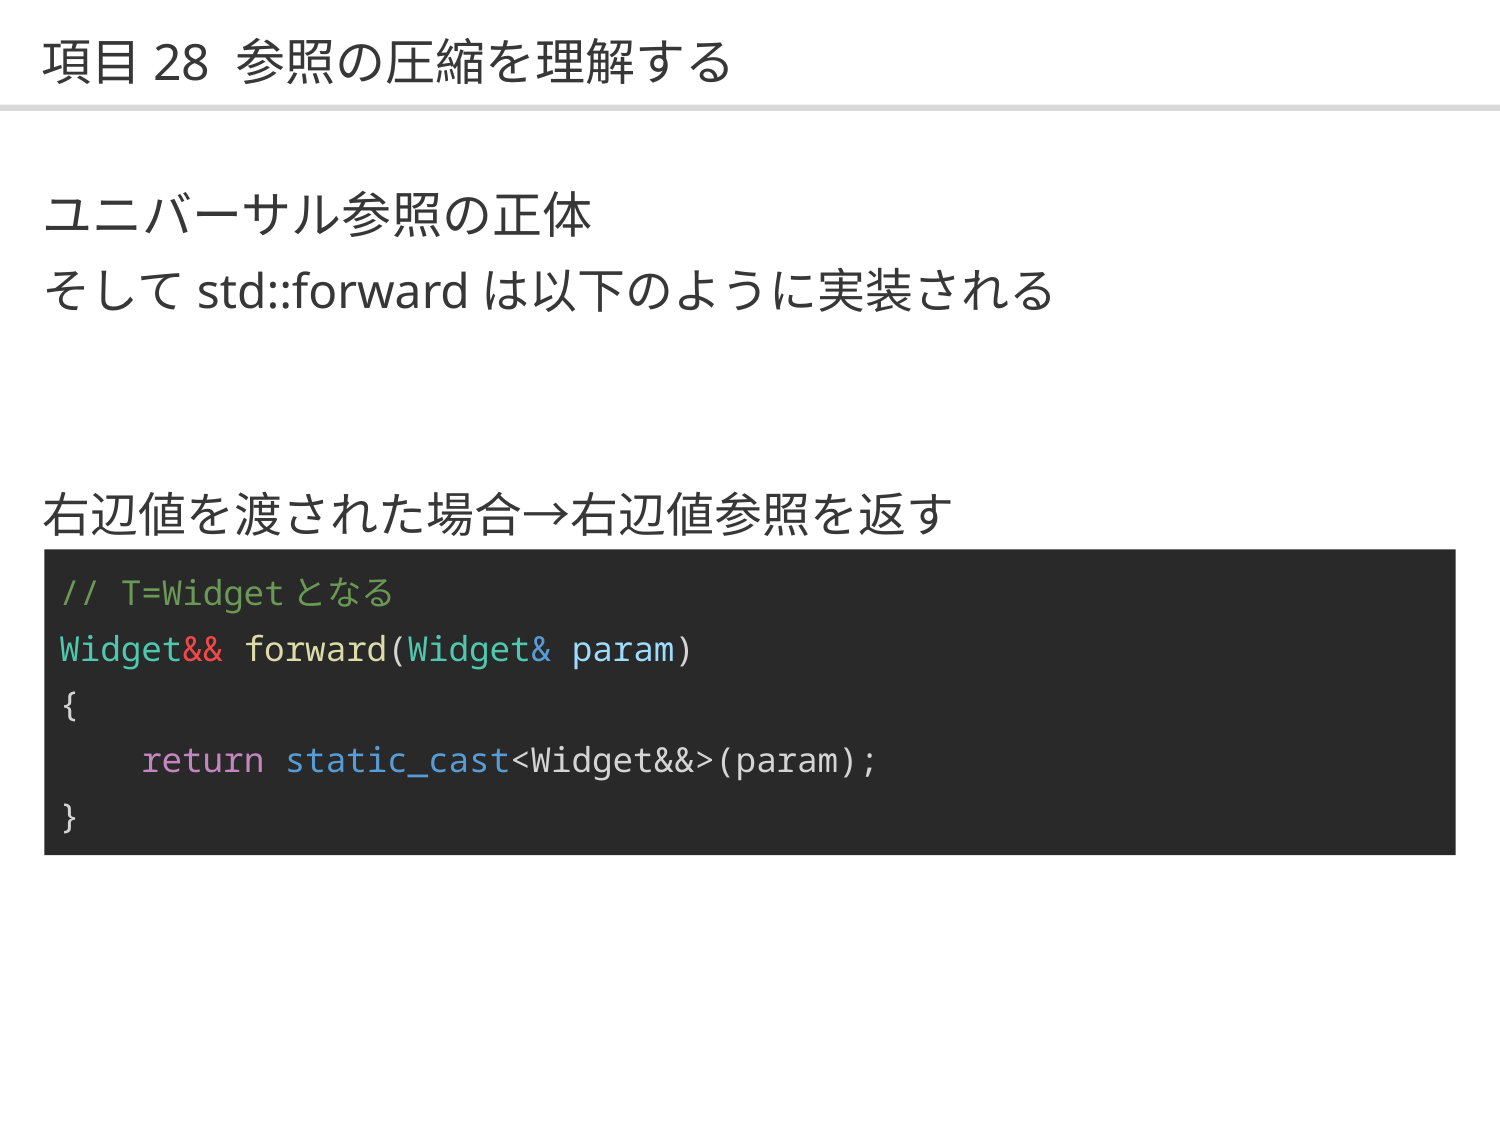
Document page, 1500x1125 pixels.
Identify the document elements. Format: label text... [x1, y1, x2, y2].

title 項目28 参照の圧縮を理解する [41, 25, 1459, 90]
text_box ユニバーサル参照の正体 そしてstd::forwardは以下のように実装される 右辺値を渡された場合→右辺値参照を返す [27, 157, 1459, 624]
text_box // T=Widgetとなる Widget&& forward(Widget& param) { return static_cast<Widget&&>(param); } [44, 549, 1456, 856]
